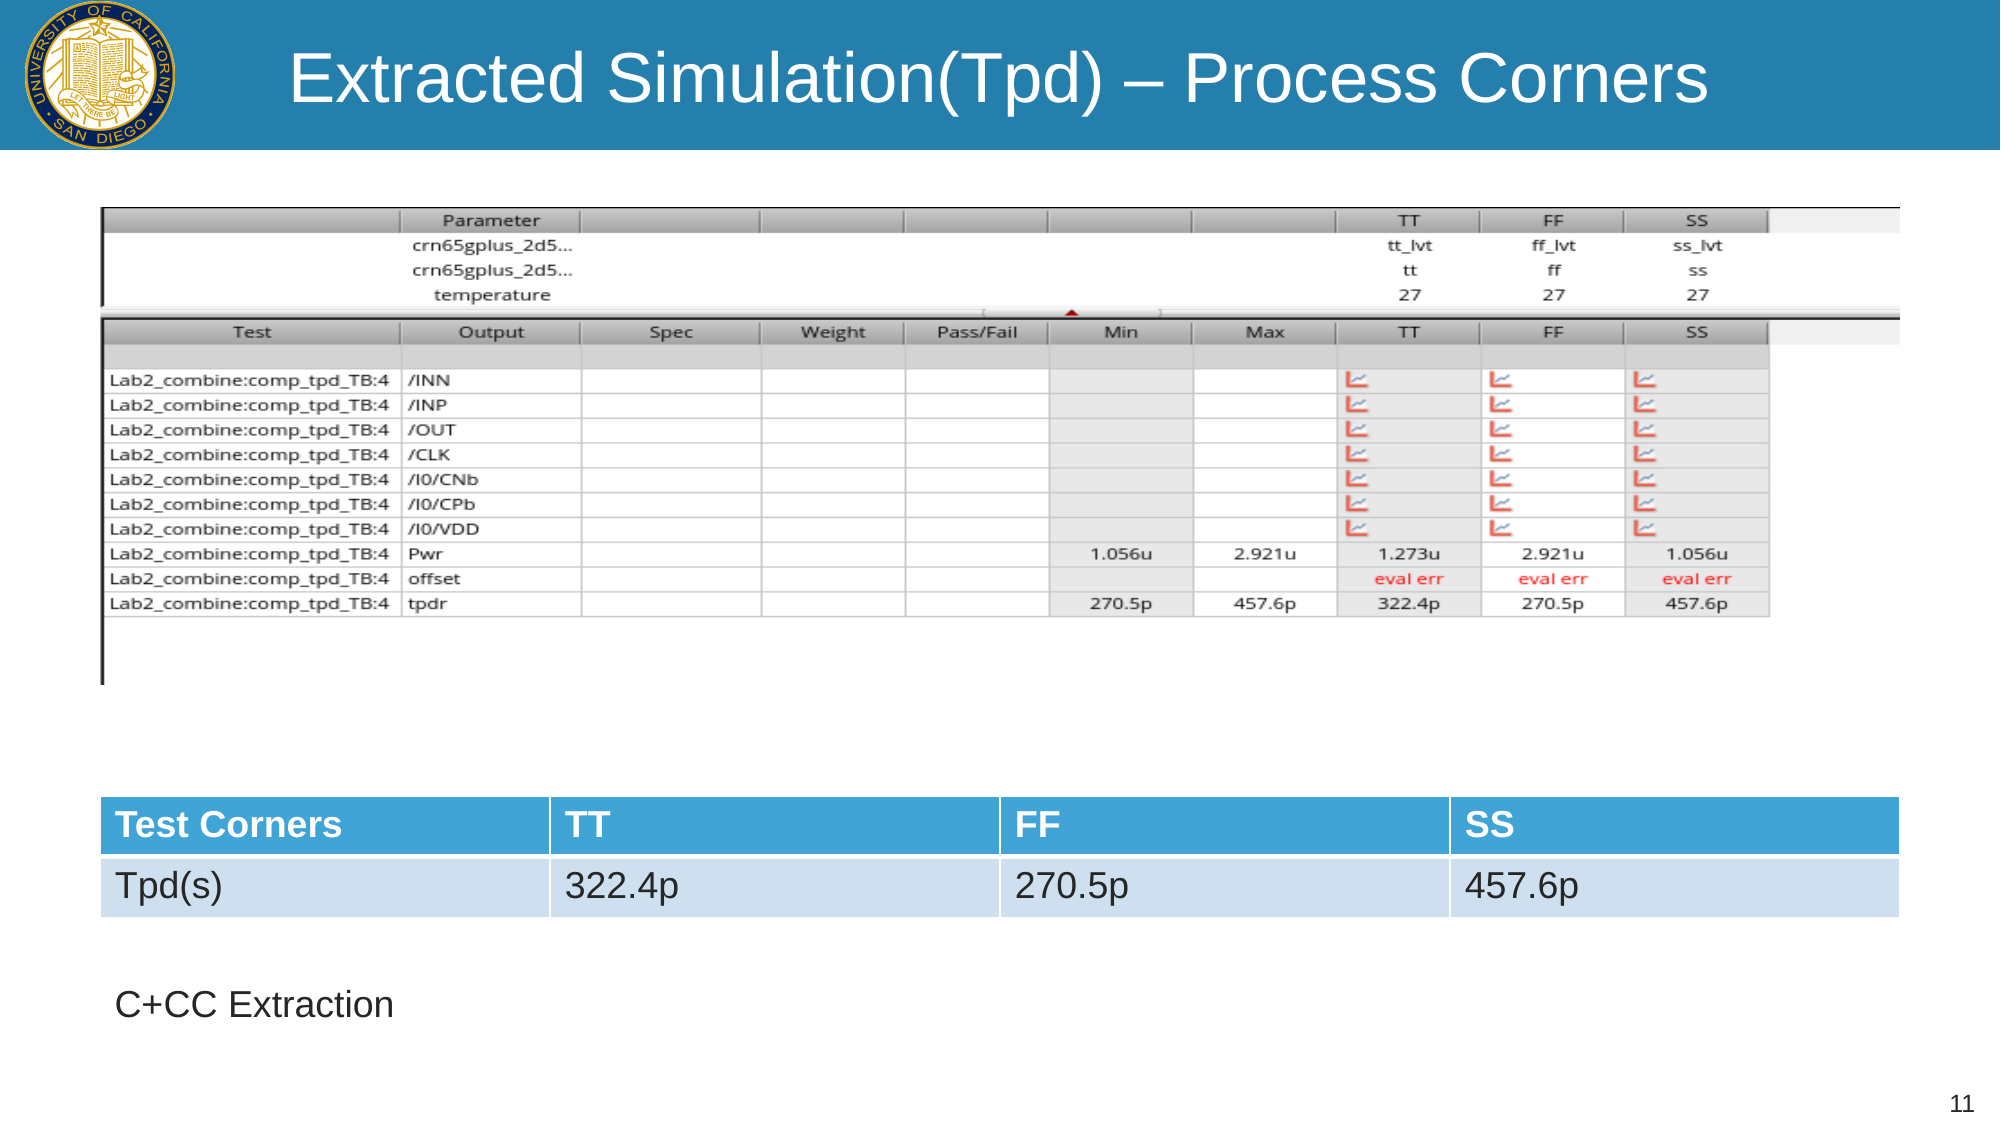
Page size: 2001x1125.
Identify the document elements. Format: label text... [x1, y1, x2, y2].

slide_number 11 [1934, 1097, 2000, 1125]
table_header FF [1001, 797, 1449, 854]
table_cell 270.5p [1001, 859, 1449, 917]
table_header TT [551, 797, 999, 854]
picture [0, 0, 225, 150]
text_box C+CC Extraction [99, 972, 419, 1032]
picture [99, 207, 1901, 685]
table_cell 457.6p [1451, 859, 1899, 917]
table_header SS [1451, 797, 1899, 854]
table_cell Tpd(s) [101, 859, 549, 917]
table_cell 322.4p [551, 859, 999, 917]
title Extracted Simulation(Tpd) – Process Corners [232, 9, 1768, 140]
table_header Test Corners [101, 797, 549, 854]
